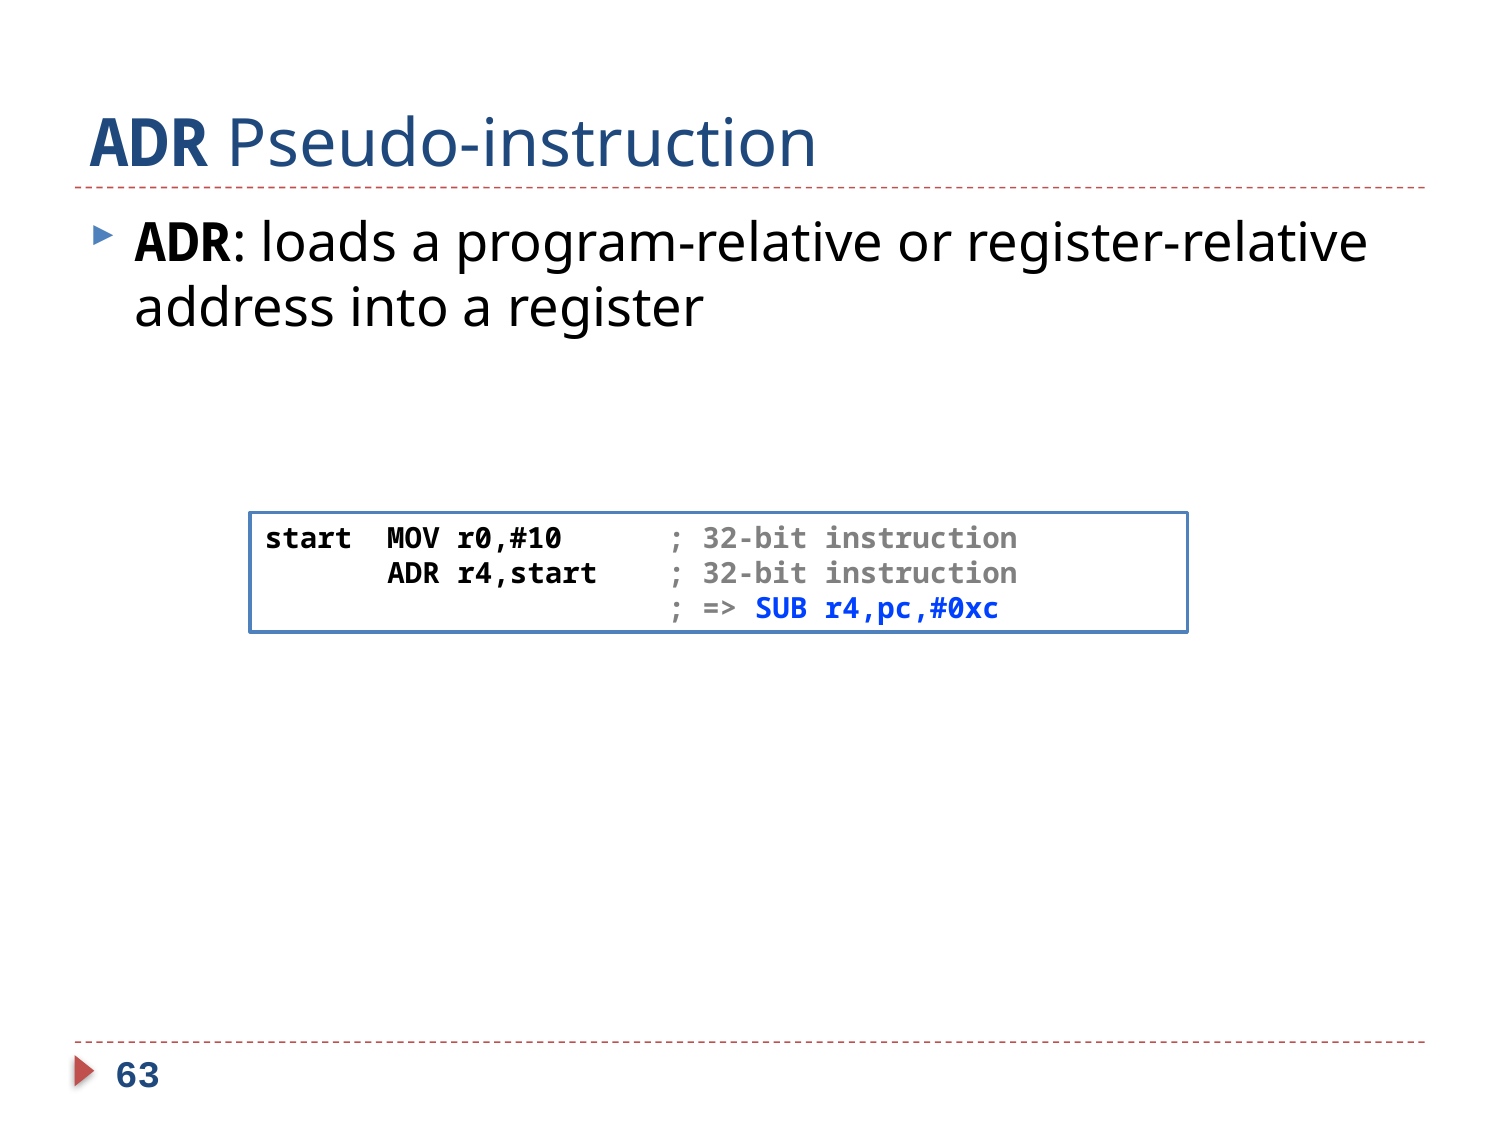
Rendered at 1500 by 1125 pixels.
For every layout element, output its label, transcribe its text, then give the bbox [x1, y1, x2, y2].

text_box start MOV r0,#10 ; 32-bit instruction ADR r4,start ; 32-bit instruction ; => SUB r4,pc,#0xc [248, 511, 1189, 634]
title ADR Pseudo-instruction [75, 24, 1425, 188]
list ADR: loads a program-relative or register-relative address into a register [75, 200, 1425, 1010]
slide_number 63 [100, 1042, 426, 1103]
